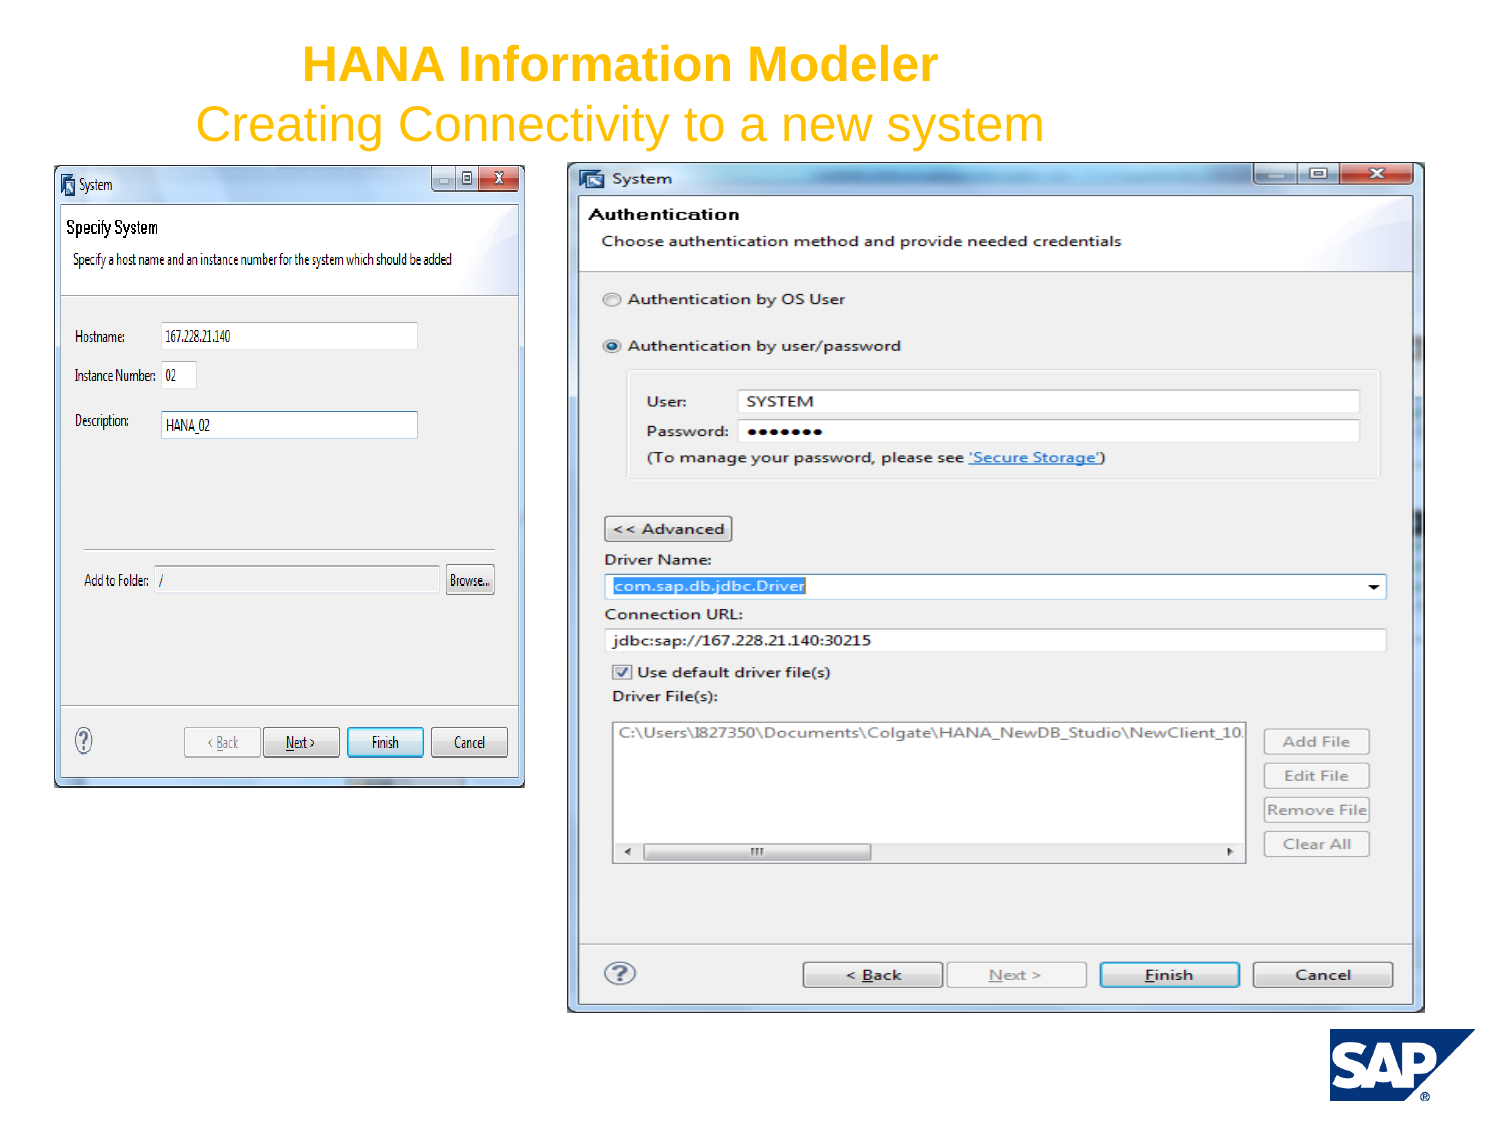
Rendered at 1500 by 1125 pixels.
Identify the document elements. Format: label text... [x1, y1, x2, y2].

picture [54, 165, 526, 788]
picture [1330, 1029, 1476, 1101]
picture [566, 162, 1426, 1013]
title HANA Information Modeler Creating Connectivity to a new system [40, 33, 1216, 150]
